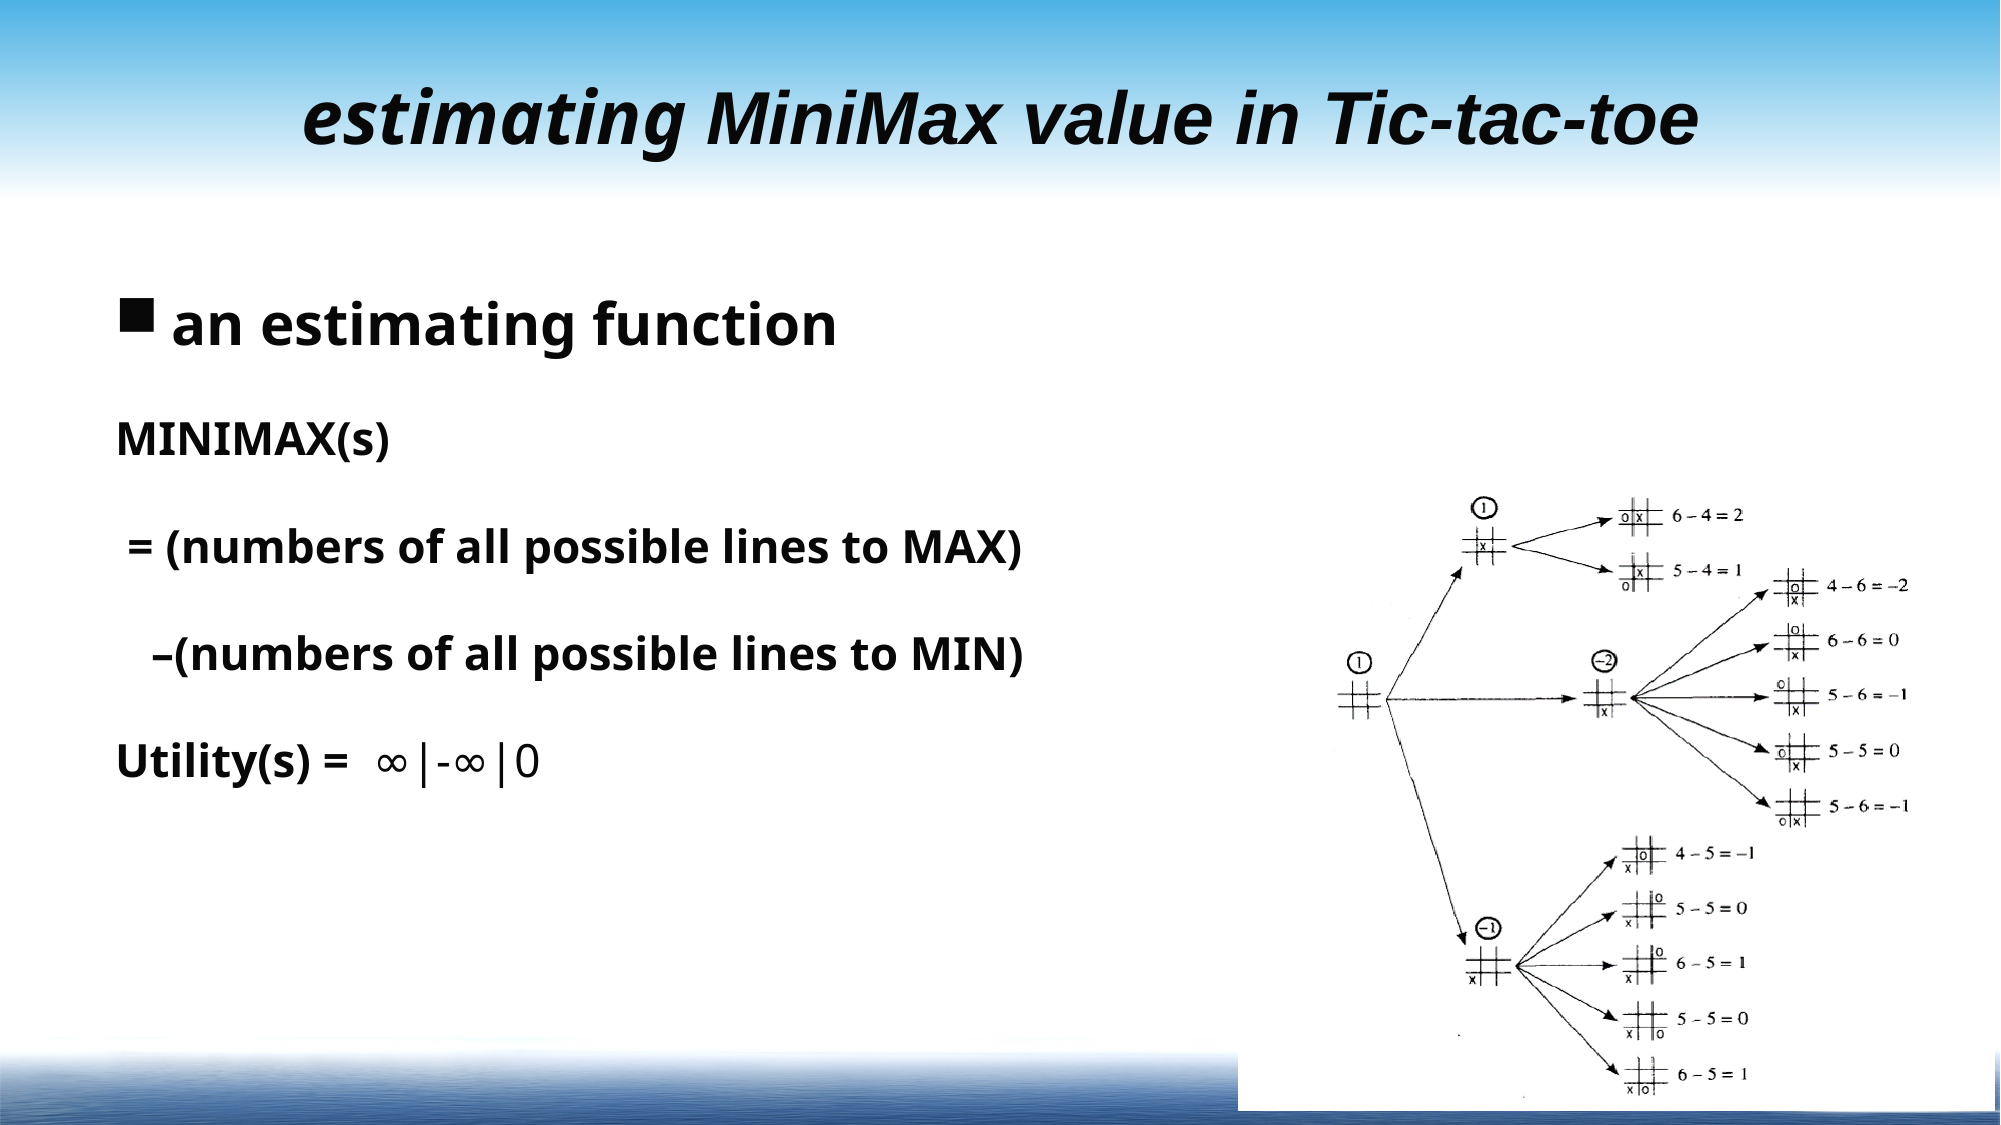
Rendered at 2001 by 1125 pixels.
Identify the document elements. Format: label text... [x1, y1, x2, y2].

title estimating MiniMax value in Tic-tac-toe [7, 30, 1995, 199]
text_box an estimating function MINIMAX(s) = (numbers of all possible lines to MAX) –(numbers of all possible lines to MIN) Utility(s) = ∞|-∞|0 [25, 245, 1154, 835]
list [1238, 467, 1995, 1112]
picture [0, 973, 2001, 1125]
